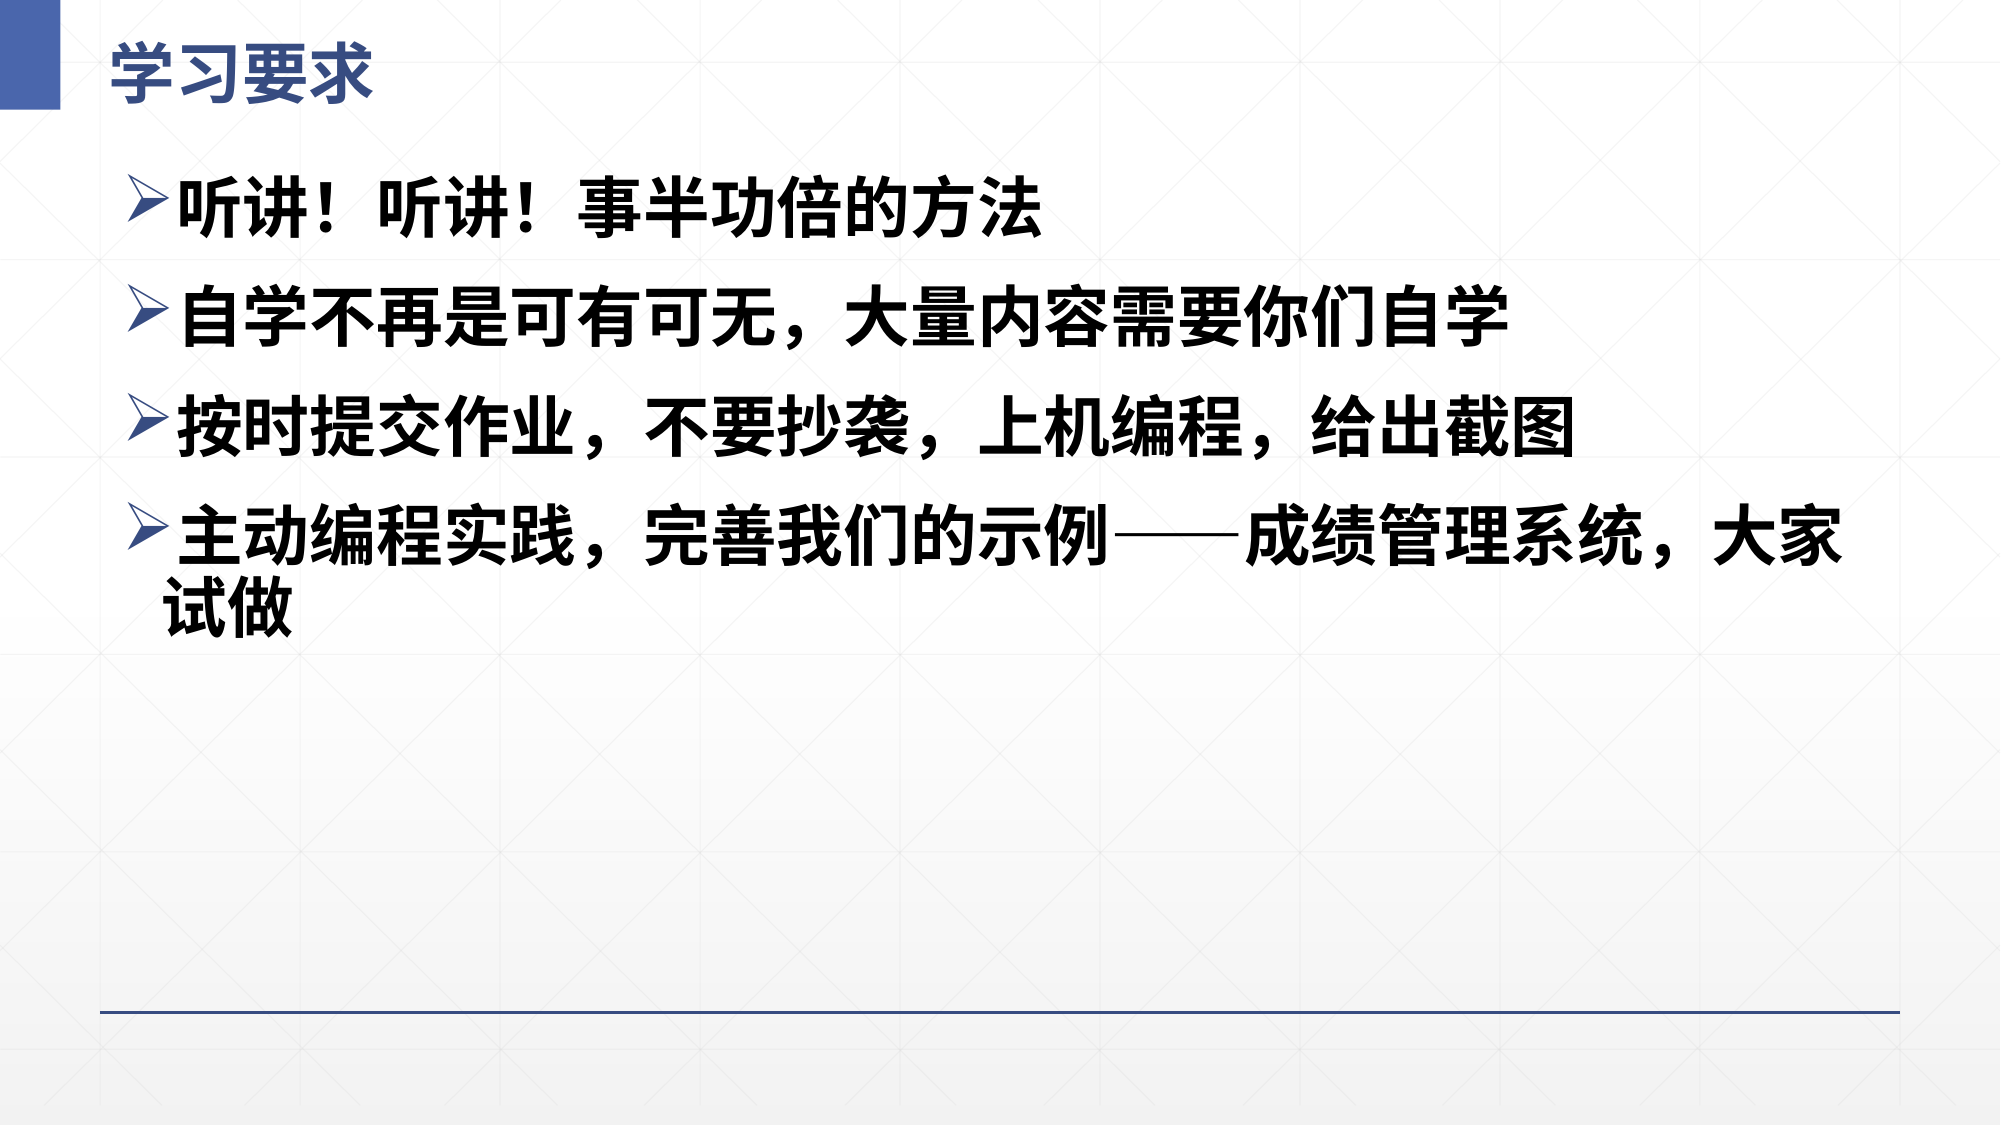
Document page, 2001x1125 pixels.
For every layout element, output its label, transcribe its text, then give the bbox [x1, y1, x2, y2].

list 听讲！听讲！事半功倍的方法 自学不再是可有可无，大量内容需要你们自学 按时提交作业，不要抄袭，上机编程，给出截图 主动编程实践，完善我们的示例——成绩管理系统，大家试做 [108, 167, 1870, 996]
title 学习要求 [93, 0, 948, 110]
